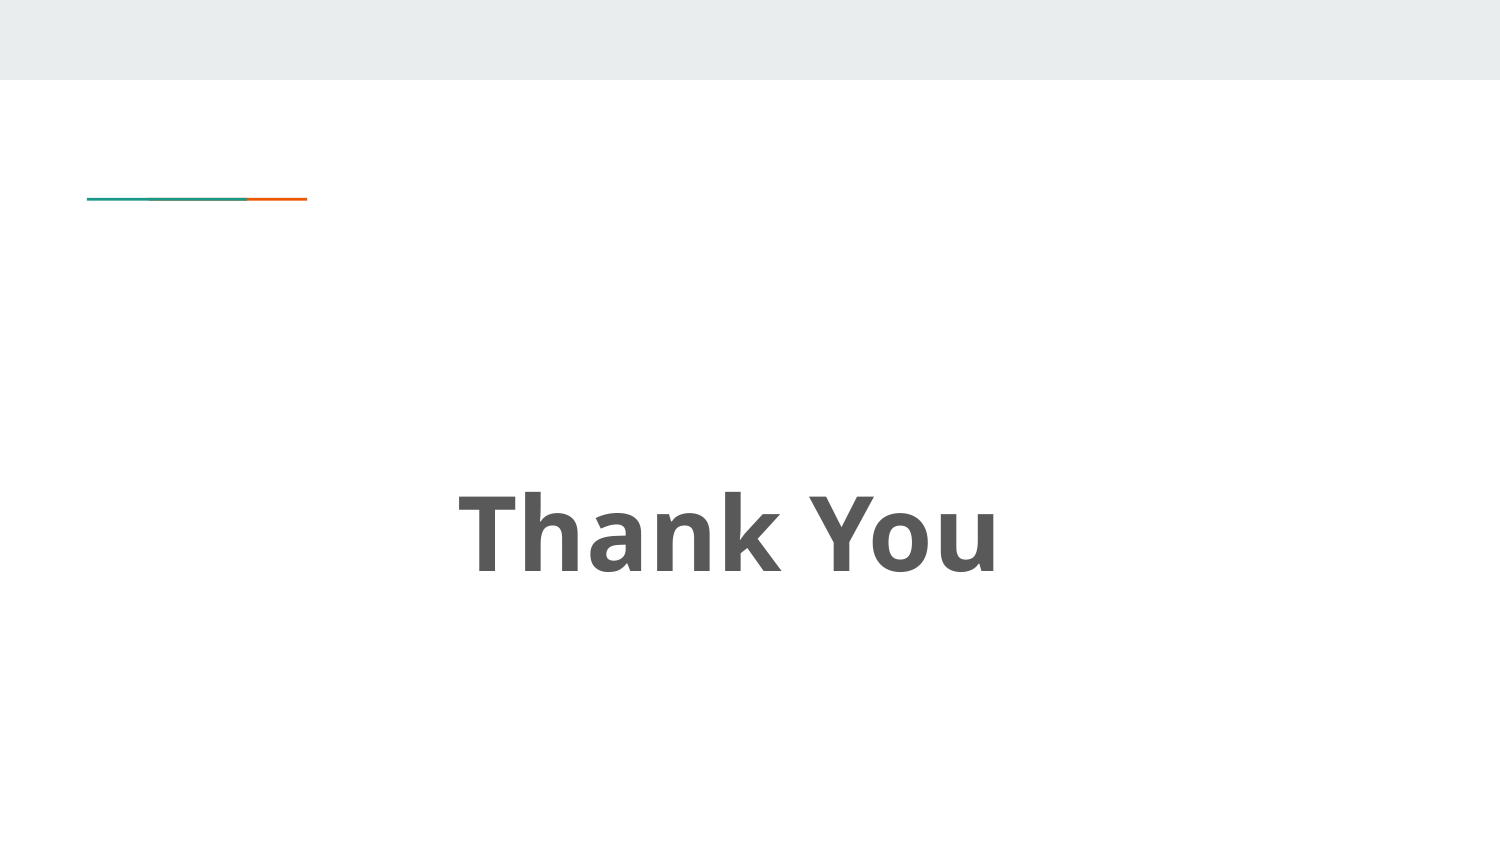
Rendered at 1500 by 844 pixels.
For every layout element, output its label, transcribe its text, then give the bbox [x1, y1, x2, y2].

list Thank You [76, 433, 1338, 681]
